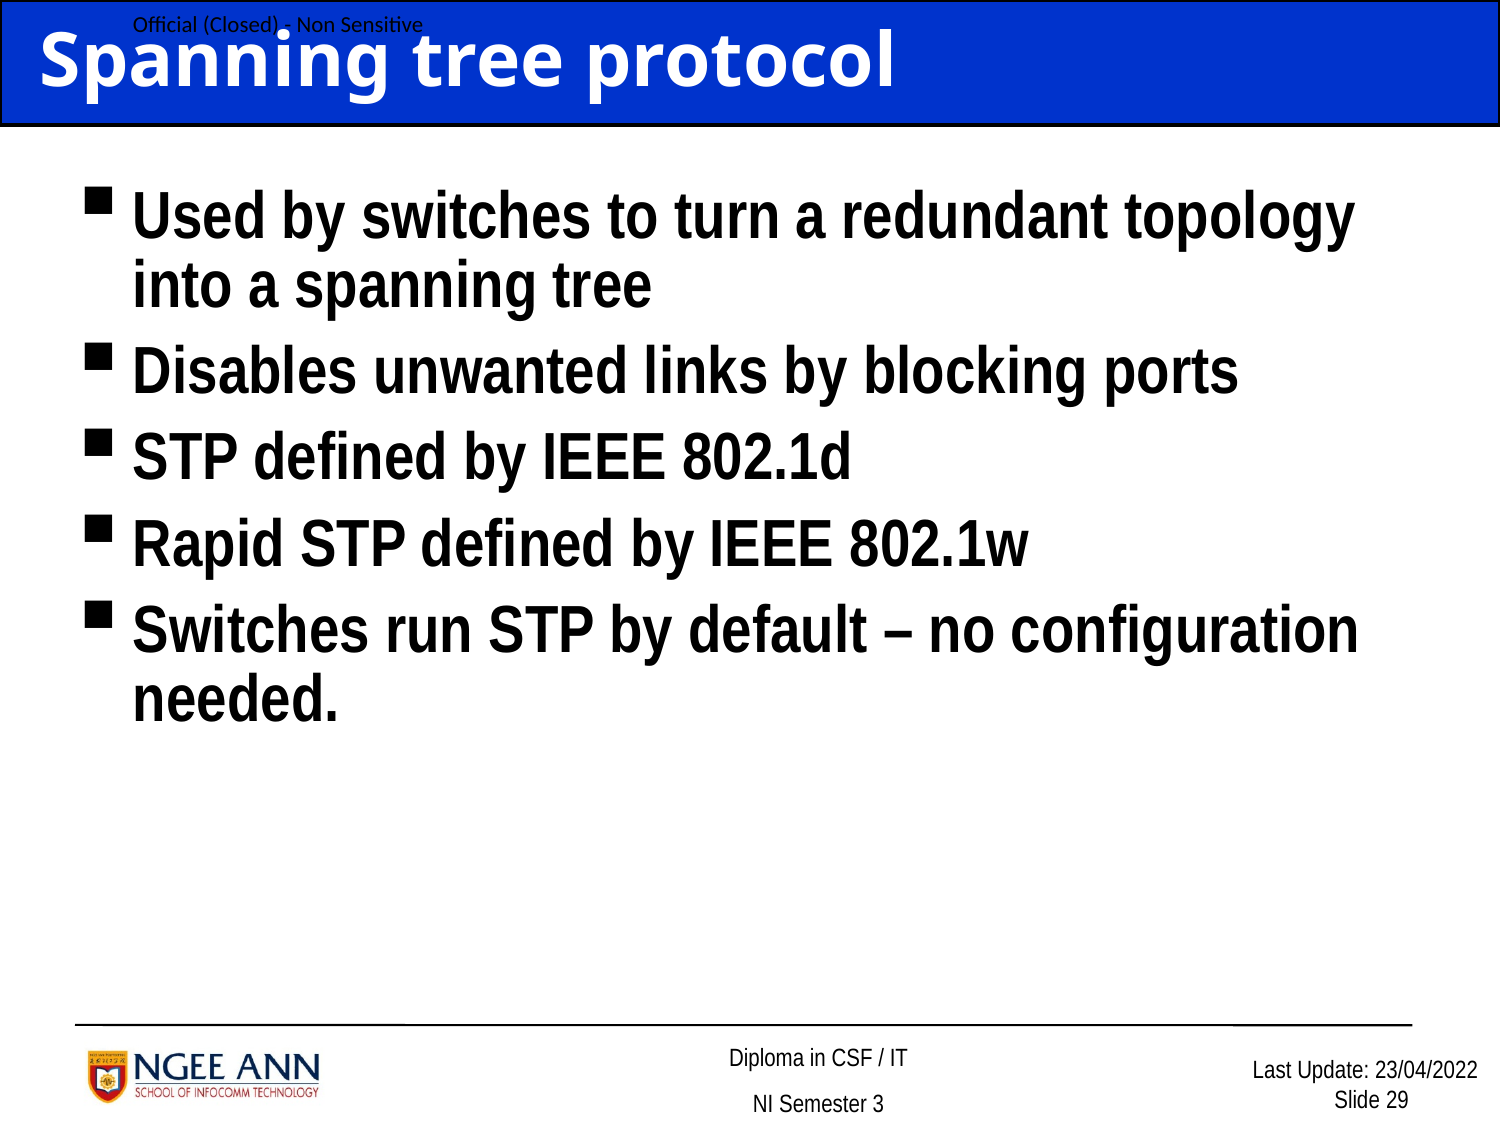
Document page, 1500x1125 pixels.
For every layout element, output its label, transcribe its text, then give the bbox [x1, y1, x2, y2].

title Spanning tree protocol [24, 0, 1500, 113]
picture [62, 1028, 344, 1125]
list Used by switches to turn a redundant topology into a spanning tree Disables unwanted links by blocking ports STP defined by IEEE 802.1d Rapid STP defined by IEEE 802.1w Switches run STP by default – no configuration needed. [62, 174, 1400, 1025]
